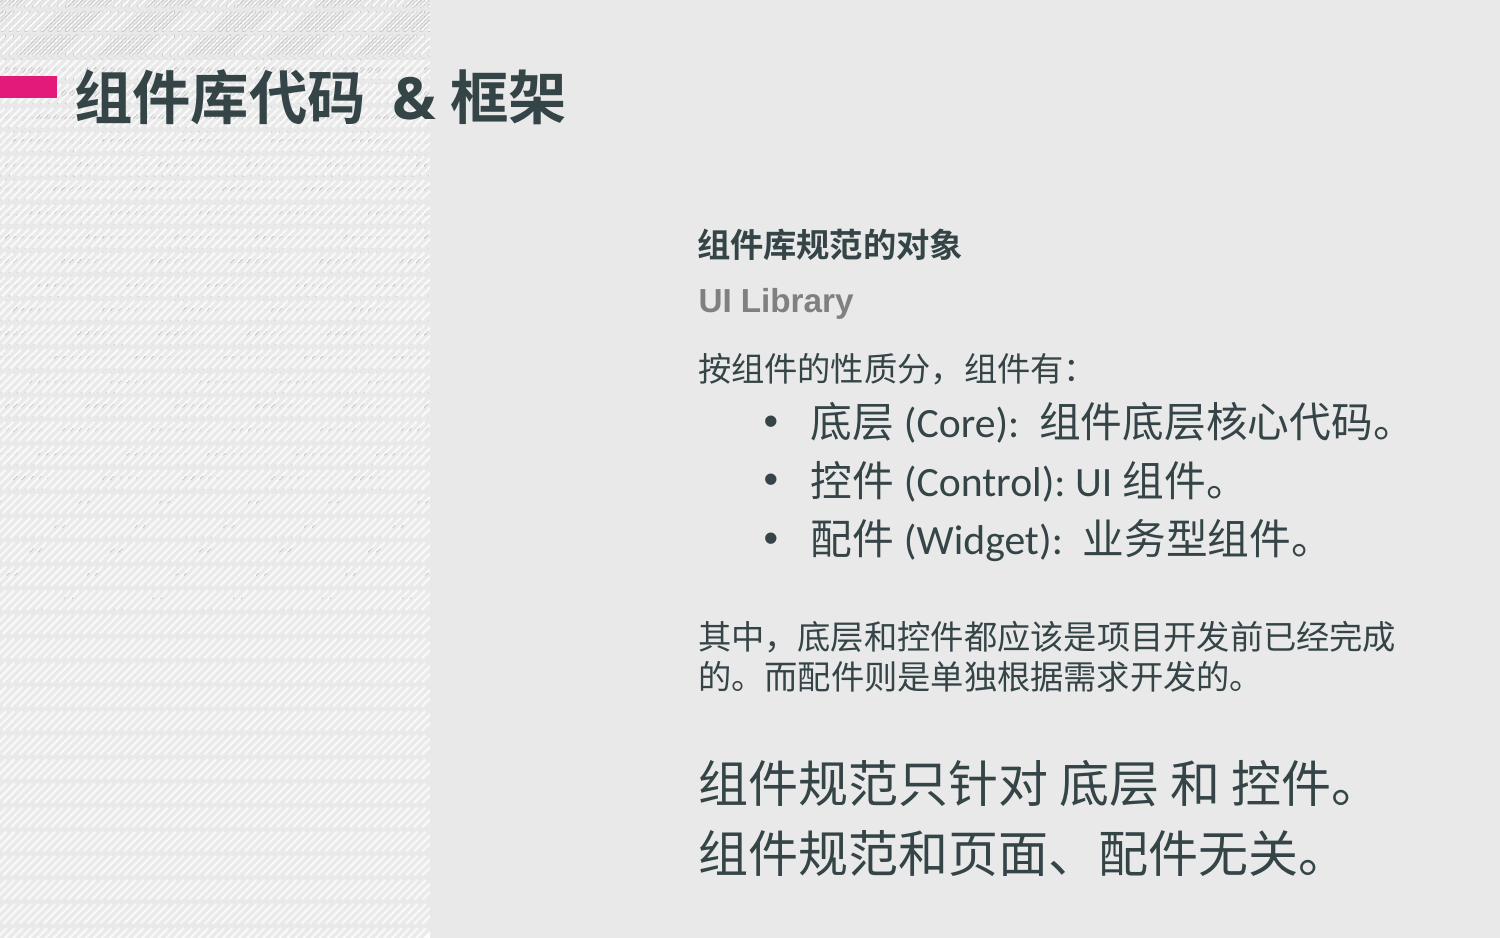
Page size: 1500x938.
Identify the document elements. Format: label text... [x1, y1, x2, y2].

title 组件库代码 &框架 [59, 75, 1410, 232]
list UI Library [683, 272, 1410, 341]
list 组件库规范的对象 [682, 216, 1409, 285]
list 按组件的性质分，组件有： 底层(Core): 组件底层核心代码。 控件(Control): UI组件。 配件(Widget): 业务型组件。 其中，底层和控件都应该是项目开发前已经完成的。而配件则是单独根据需求开发的。 组件规范只针对 底层 和 控件。 组件规范和页面、配件无关。 [683, 340, 1420, 918]
picture [0, 0, 430, 938]
